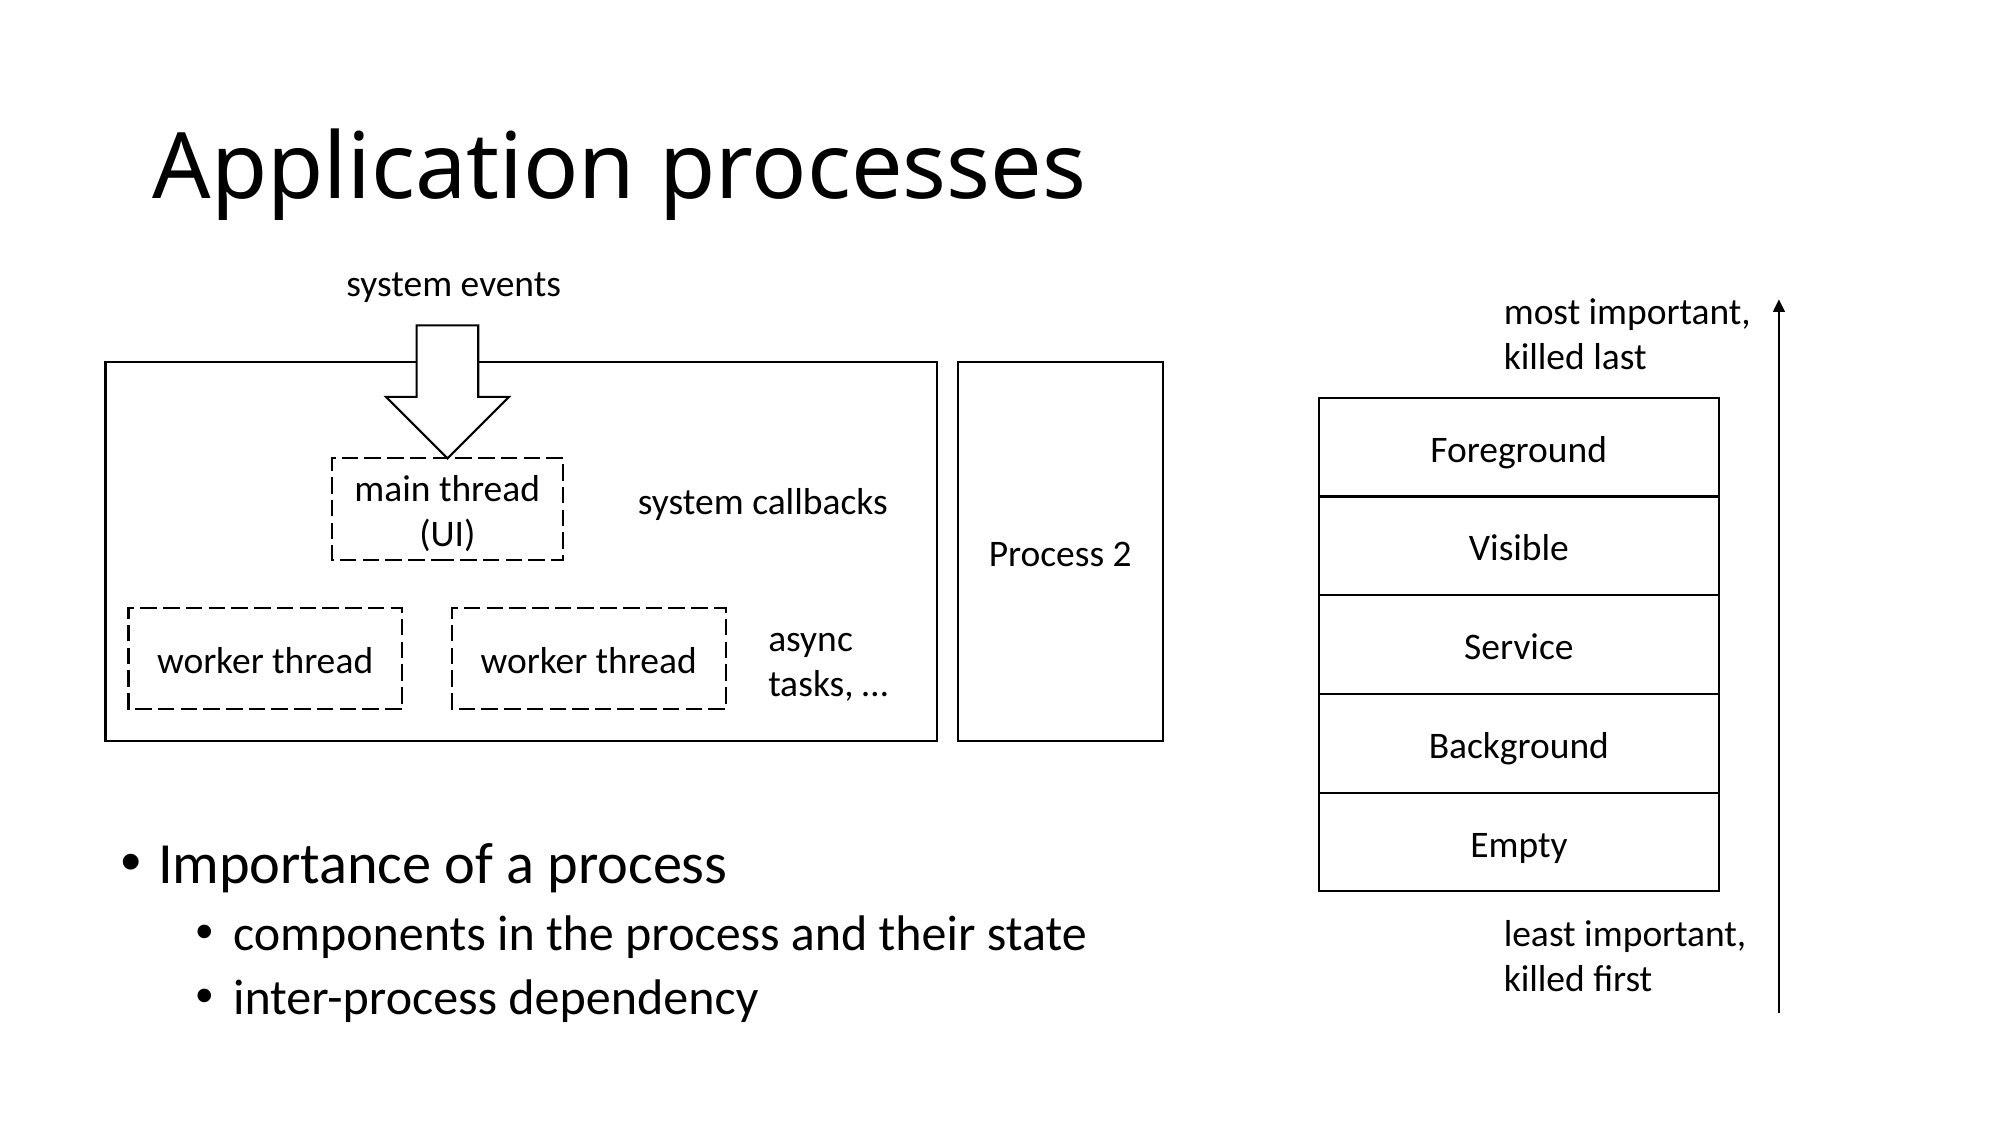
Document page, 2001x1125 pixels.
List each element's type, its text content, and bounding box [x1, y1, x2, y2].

list Importance of a process components in the process and their state inter-process dependency [105, 826, 1164, 1048]
text_box system events [331, 240, 617, 323]
text_box least important, killed first [1488, 912, 1774, 996]
text_box Empty [1318, 792, 1720, 892]
text_box Service [1318, 594, 1720, 693]
text_box async tasks, … [753, 617, 929, 700]
text_box [383, 324, 512, 460]
title Application processes [137, 59, 1863, 278]
text_box Process 2 [957, 361, 1164, 742]
text_box Foreground [1318, 397, 1720, 495]
text_box worker thread [127, 607, 403, 710]
text_box main thread (UI) [331, 457, 564, 561]
text_box Background [1318, 693, 1720, 792]
text_box [104, 361, 938, 742]
text_box Visible [1318, 495, 1720, 594]
text_box worker thread [451, 607, 727, 710]
text_box system callbacks [622, 458, 908, 541]
text_box most important, killed last [1488, 290, 1774, 374]
